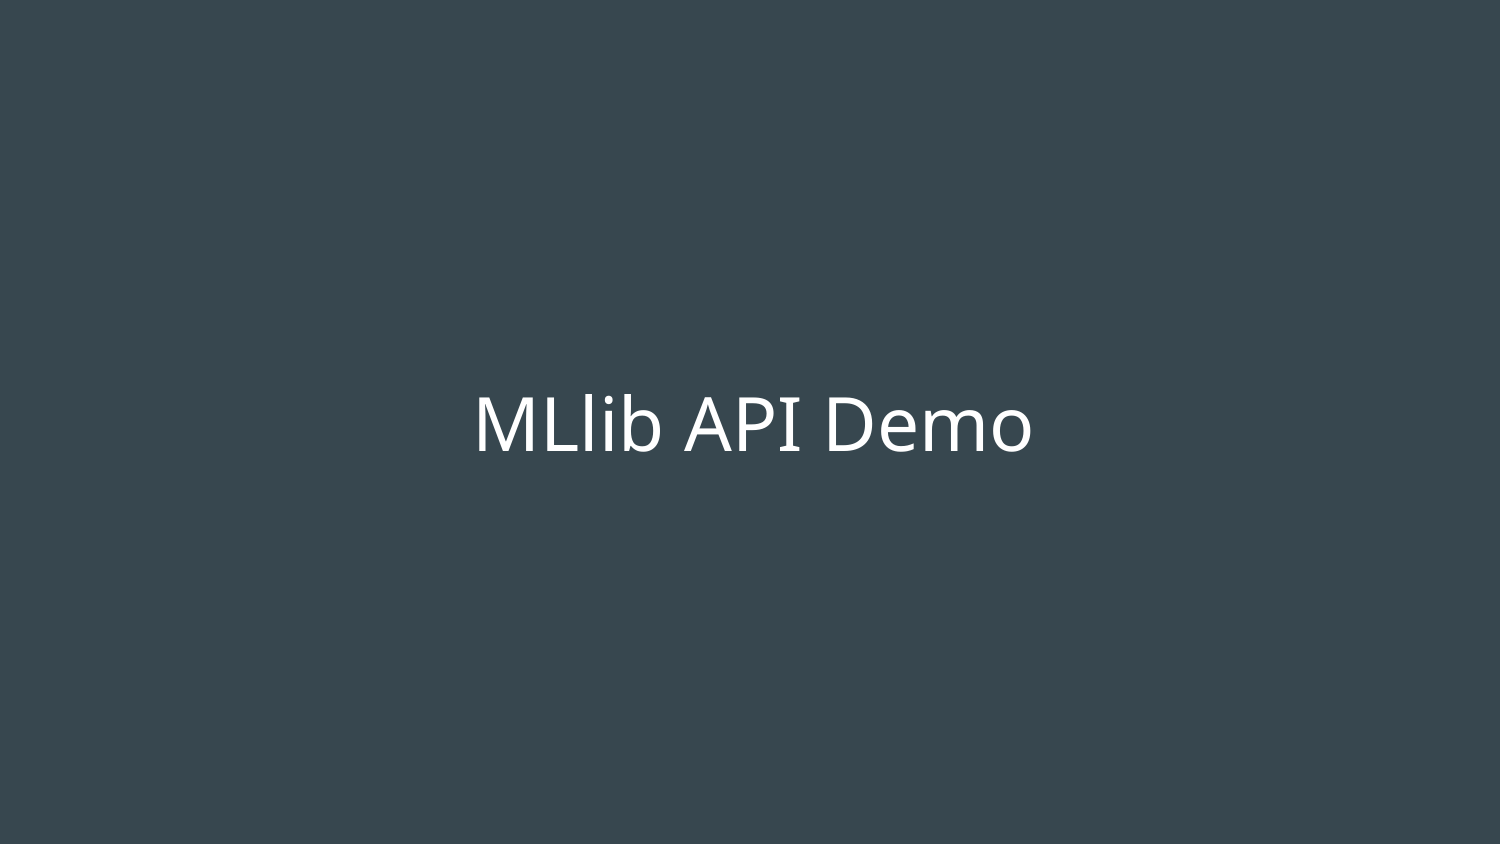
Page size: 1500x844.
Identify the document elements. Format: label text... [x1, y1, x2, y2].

title MLlib API Demo [110, 351, 1399, 493]
